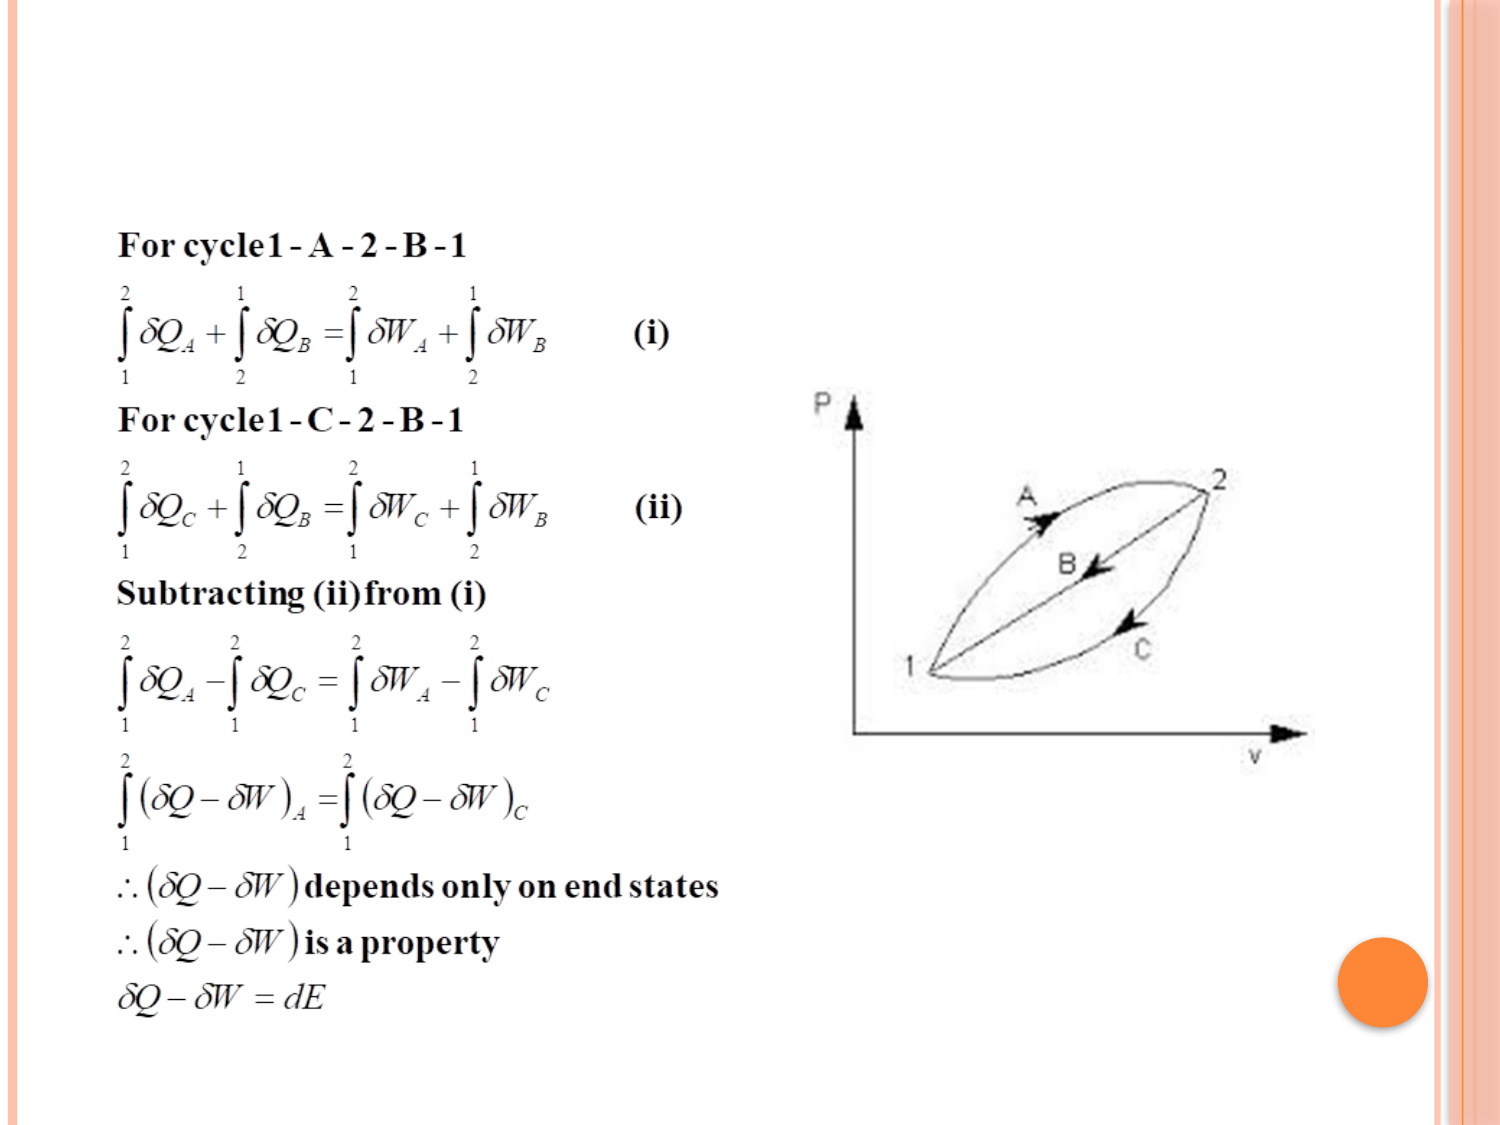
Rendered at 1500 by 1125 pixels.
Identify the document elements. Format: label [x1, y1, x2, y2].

picture [811, 386, 1315, 776]
list [111, 224, 724, 1025]
